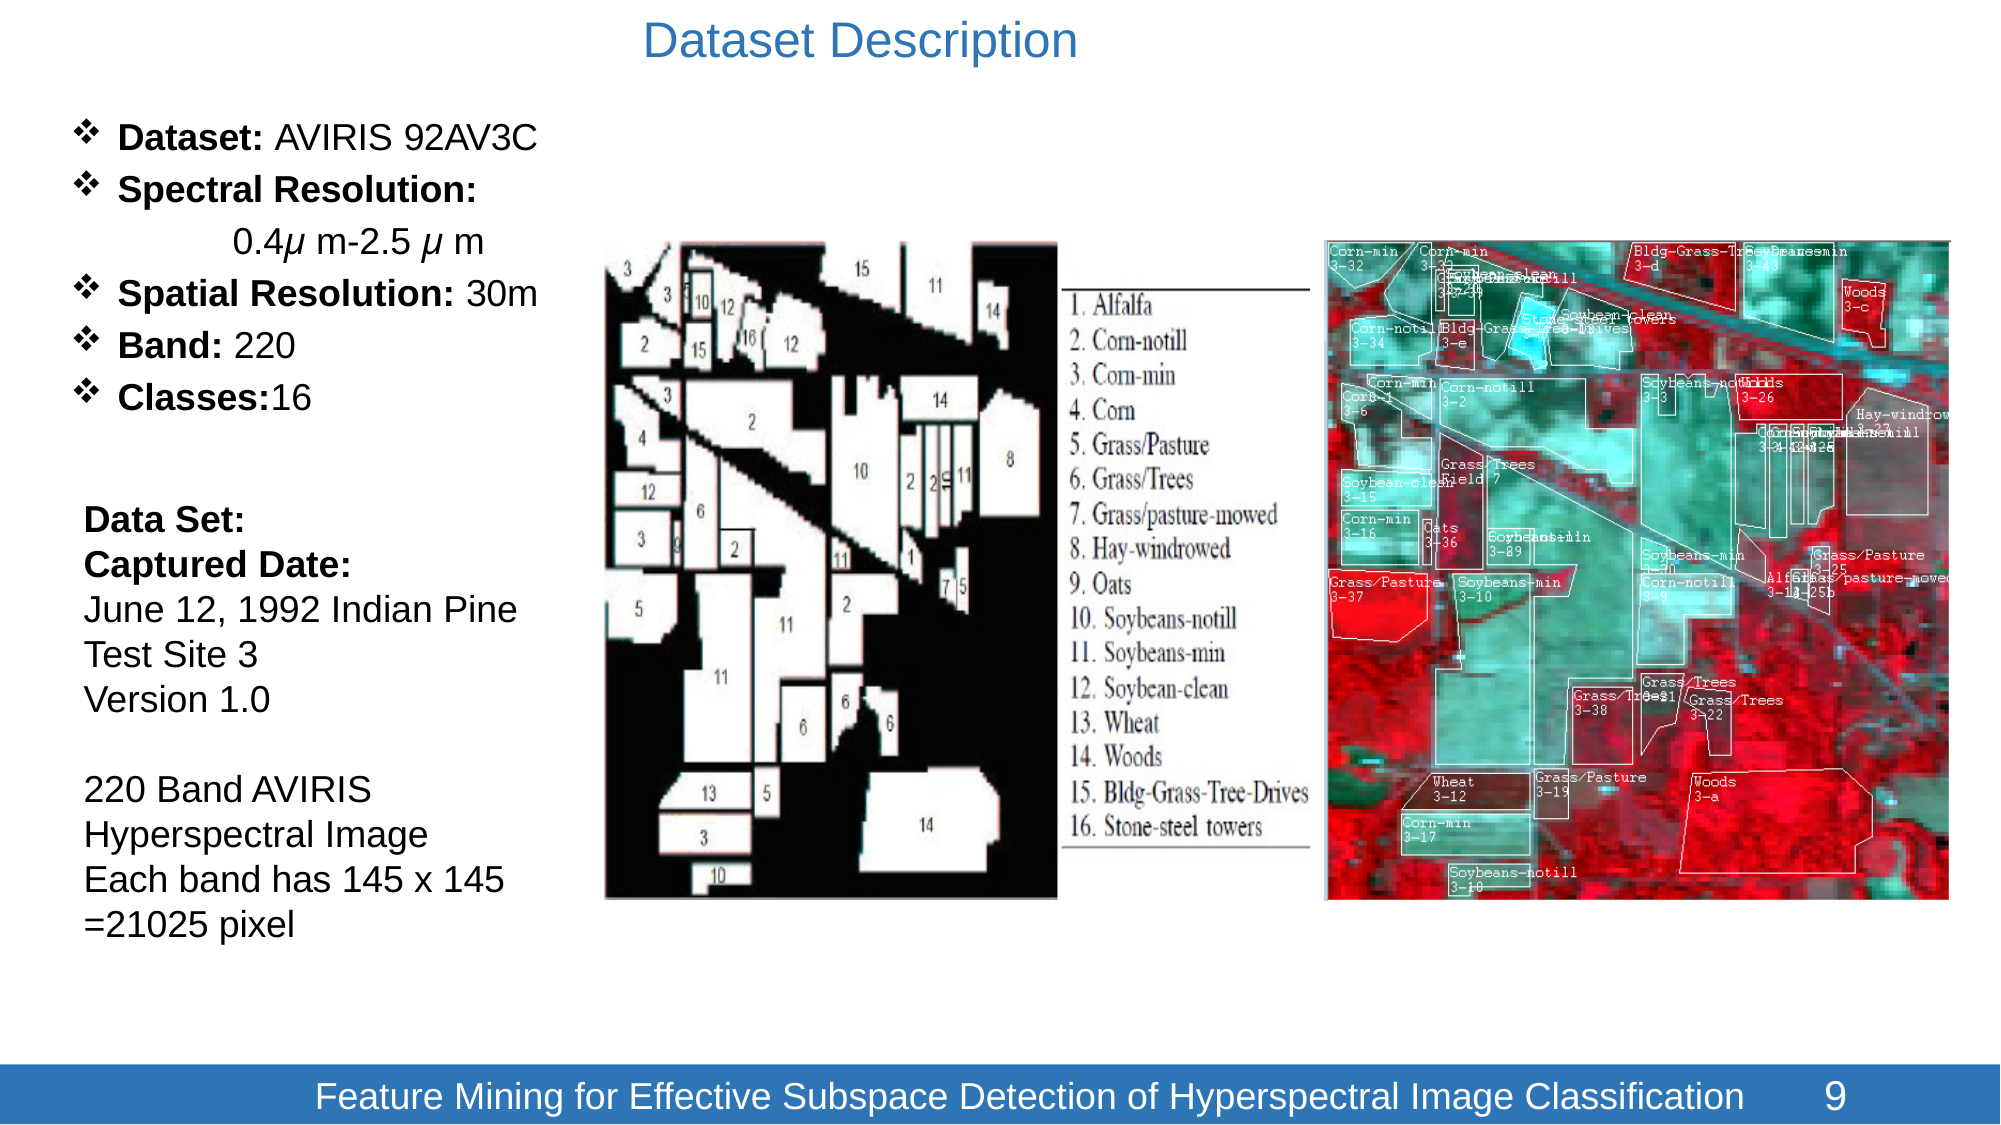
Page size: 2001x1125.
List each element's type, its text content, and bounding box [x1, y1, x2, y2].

text_box Dataset: AVIRIS 92AV3C Spectral Resolution: 0.4µ m-2.5 µ m Spatial Resolution: 30m Band: 220 Classes:16 [68, 113, 545, 418]
text_box [603, 240, 1311, 900]
picture [1324, 240, 1951, 901]
slide_number 9 [1412, 1063, 1863, 1124]
text_box Feature Mining for Effective Subspace Detection of Hyperspectral Image Classification [0, 1064, 2000, 1125]
text_box Dataset Description [0, 0, 2000, 75]
text_box Data Set: Captured Date: June 12, 1992 Indian Pine Test Site 3 Version 1.0 220 Band AVIRIS Hyperspectral Image Each band has 145 x 145 =21025 pixel [68, 487, 590, 1064]
